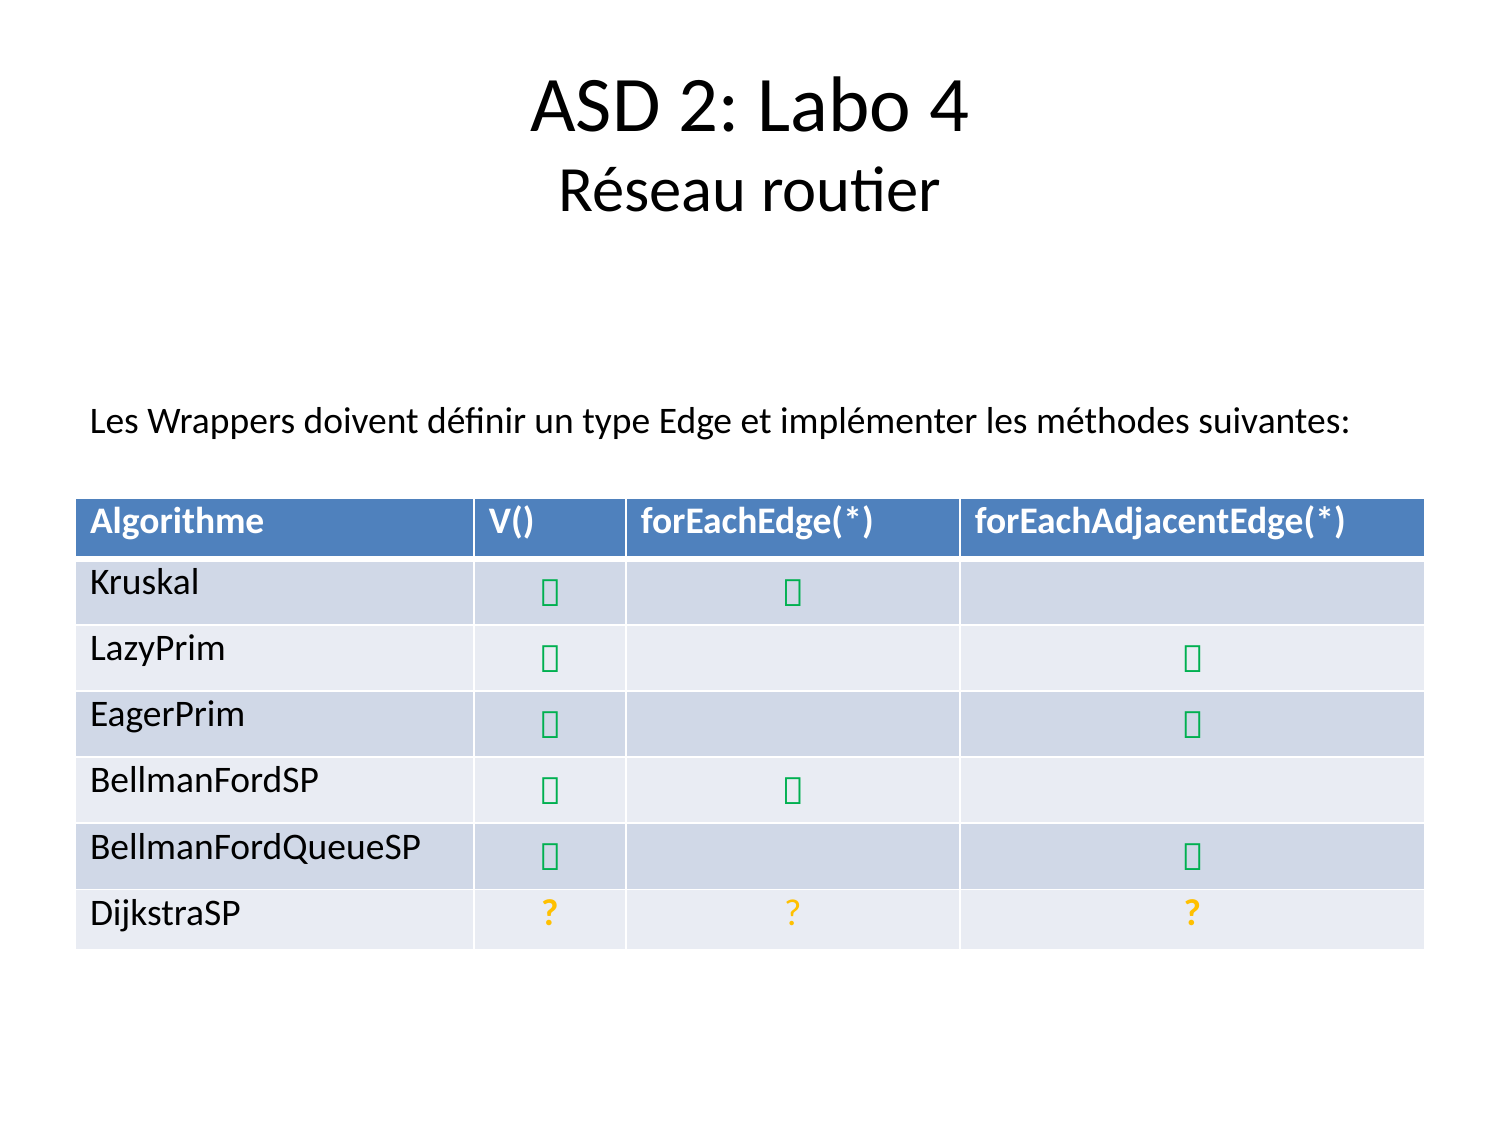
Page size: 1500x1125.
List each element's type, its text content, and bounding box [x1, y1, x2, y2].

table_cell  [627, 562, 959, 624]
table_cell [627, 626, 959, 690]
table_cell BellmanFordQueueSP [76, 824, 473, 889]
table_cell LazyPrim [76, 626, 473, 690]
table_cell [961, 562, 1424, 624]
text_box Les Wrappers doivent définir un type Edge et implémenter les méthodes suivantes: [74, 388, 1425, 449]
table_cell  [627, 758, 959, 822]
table_cell BellmanFordSP [76, 758, 473, 822]
table_header forEachEdge(*) [627, 499, 959, 556]
table_cell DijkstraSP [76, 890, 473, 949]
table_cell  [475, 758, 625, 822]
table_cell  [475, 626, 625, 690]
table_cell  [475, 562, 625, 624]
table_cell ? [961, 890, 1424, 949]
table_cell EagerPrim [76, 692, 473, 756]
table_header V() [475, 499, 625, 556]
table_cell  [475, 692, 625, 756]
table_header forEachAdjacentEdge(*) [961, 499, 1424, 556]
table_cell Kruskal [76, 562, 473, 624]
table_cell  [961, 824, 1424, 889]
table_header Algorithme [76, 499, 473, 556]
table_cell [627, 824, 959, 889]
table_cell  [961, 626, 1424, 690]
table_cell ? [627, 890, 959, 949]
table_cell ? [475, 890, 625, 949]
text_box ASD 2: Labo 4 Réseau routier [74, 45, 1425, 233]
table_cell  [475, 824, 625, 889]
table_cell  [961, 692, 1424, 756]
table_cell [627, 692, 959, 756]
table_cell [961, 758, 1424, 822]
